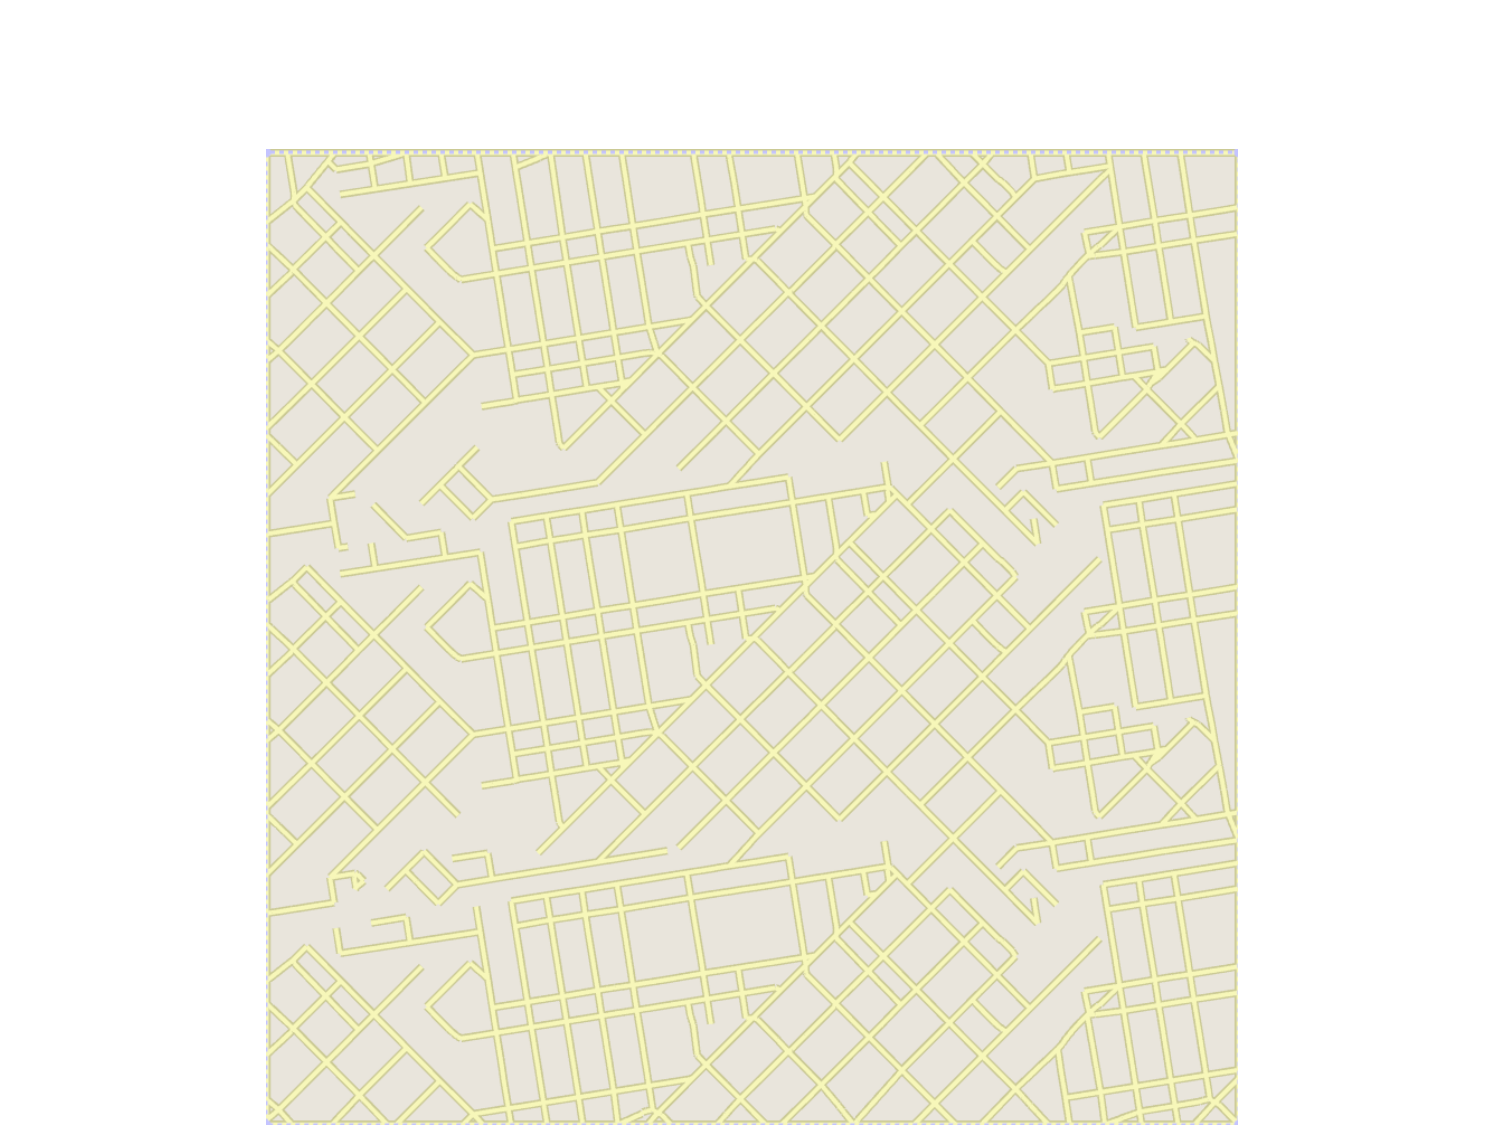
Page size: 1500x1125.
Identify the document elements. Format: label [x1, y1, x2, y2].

picture [266, 149, 1238, 1125]
